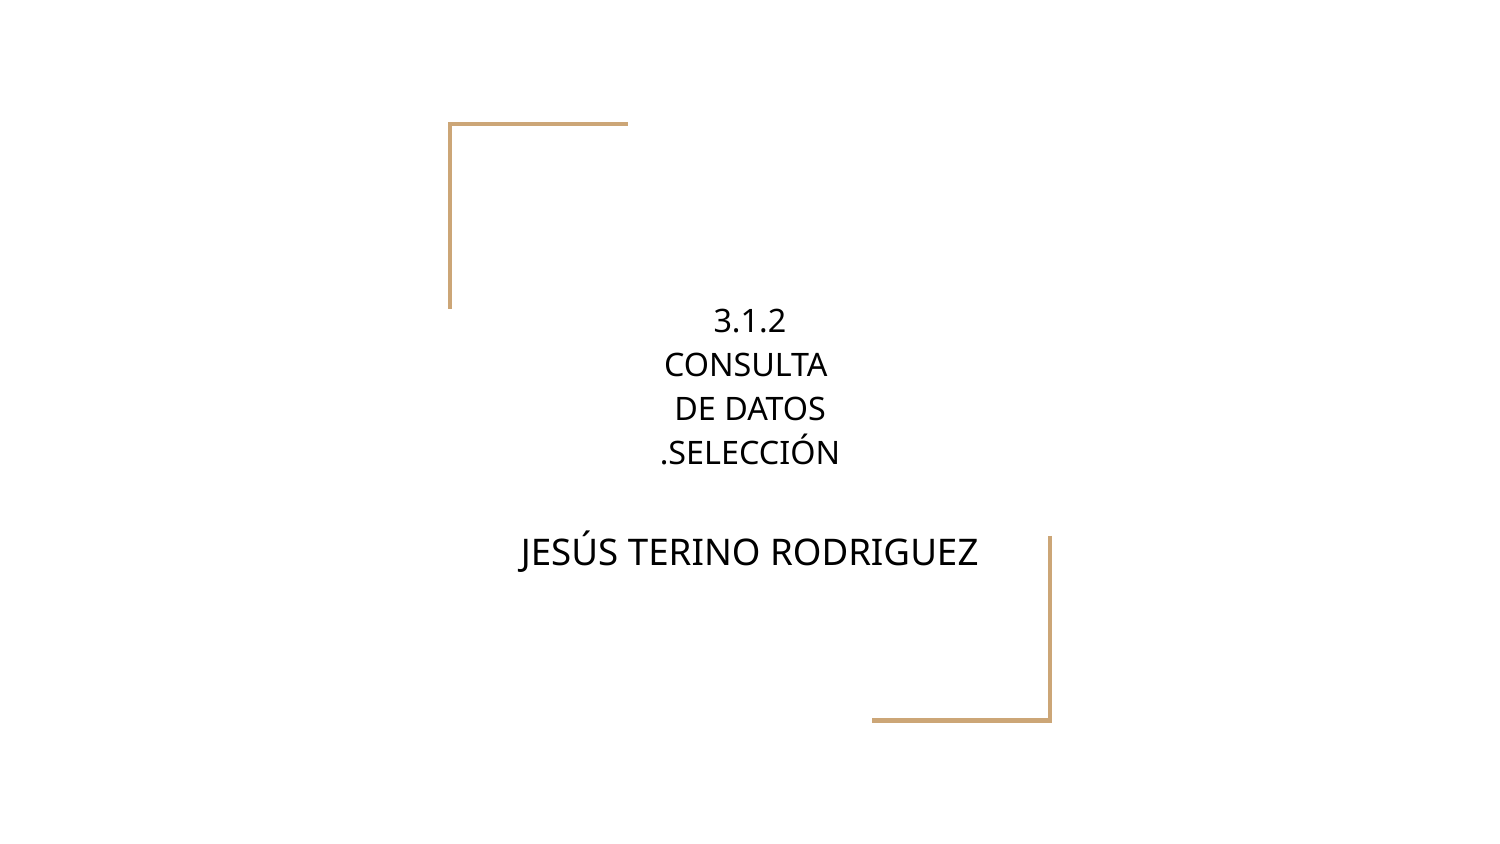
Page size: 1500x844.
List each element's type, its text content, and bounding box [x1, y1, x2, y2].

title 3.1.2 CONSULTA DE DATOS .SELECCIÓN [499, 236, 1001, 490]
subtitle JESÚS TERINO RODRIGUEZ [499, 511, 1001, 627]
